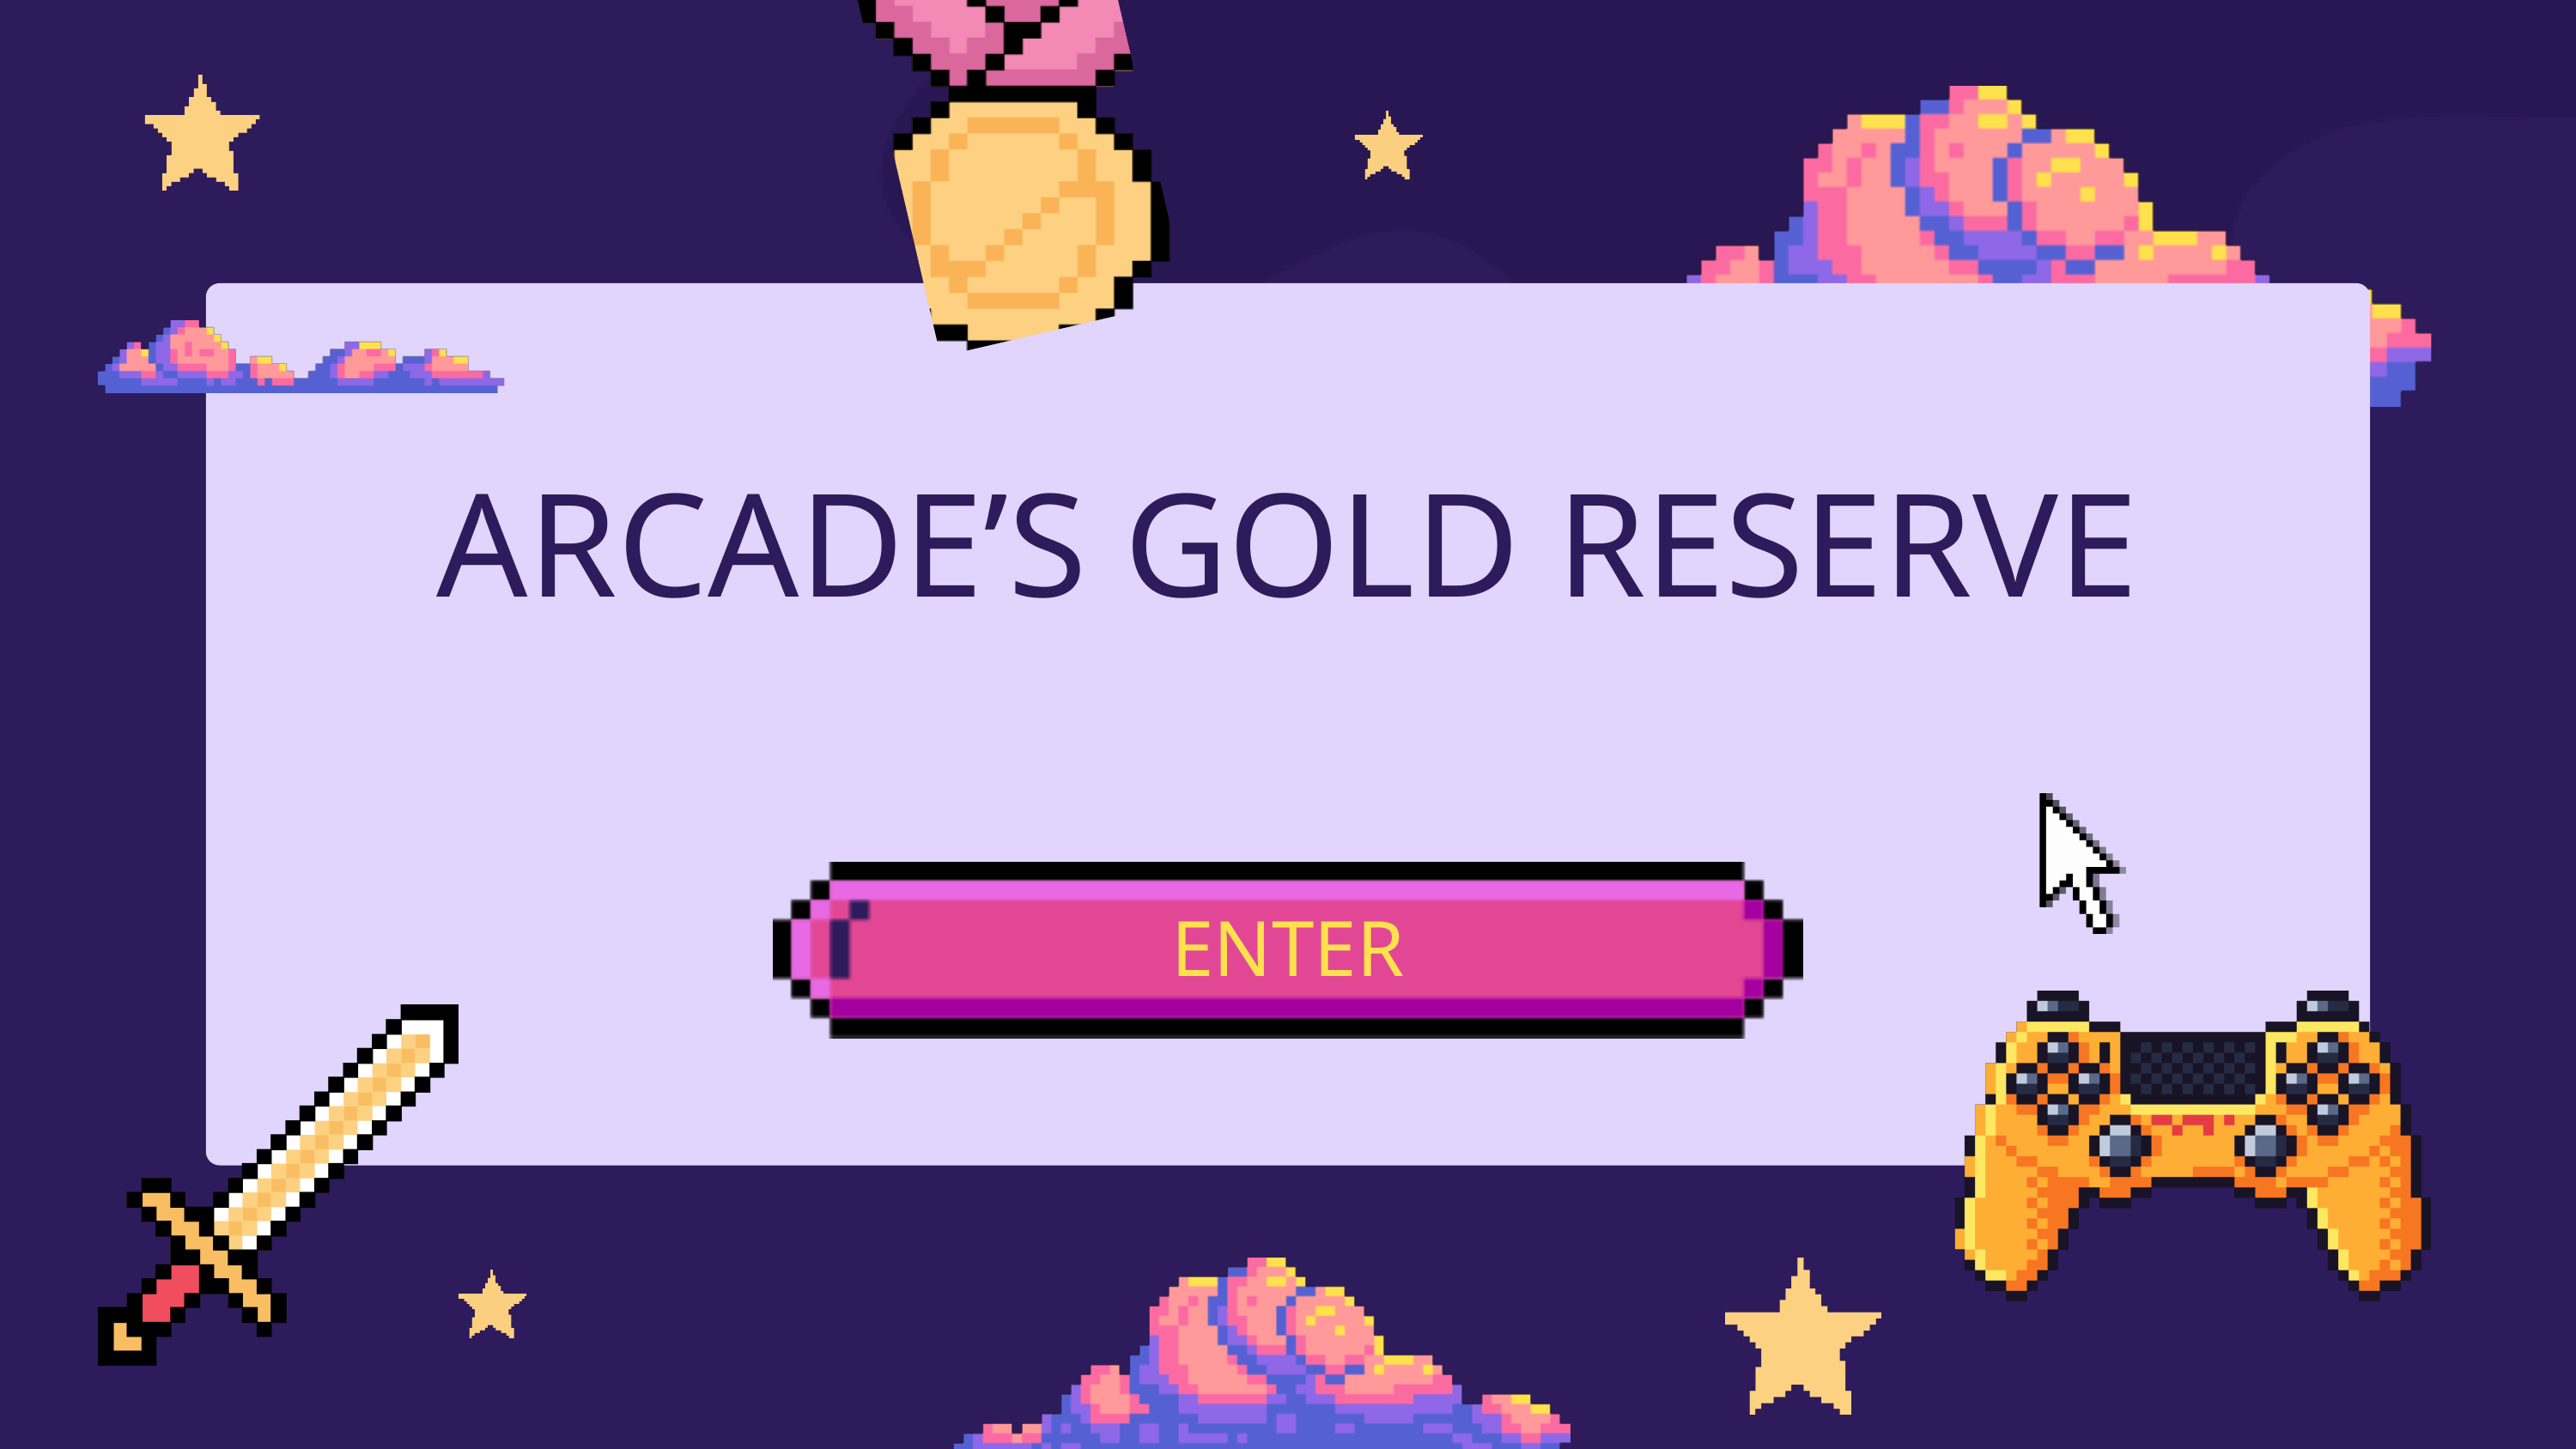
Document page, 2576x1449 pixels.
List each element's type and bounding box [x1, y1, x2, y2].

text_box [205, 282, 2371, 1166]
text_box [1119, 0, 2576, 546]
text_box [1725, 1258, 1881, 1415]
text_box [98, 320, 199, 393]
text_box [459, 1270, 527, 1338]
text_box [954, 1258, 1571, 1449]
text_box [857, 0, 1183, 280]
text_box [1354, 111, 1423, 179]
text_box [875, 78, 922, 280]
text_box [1954, 991, 2432, 1301]
text_box [144, 75, 260, 191]
text_box [1512, 86, 2432, 407]
text_box [98, 1004, 459, 1366]
